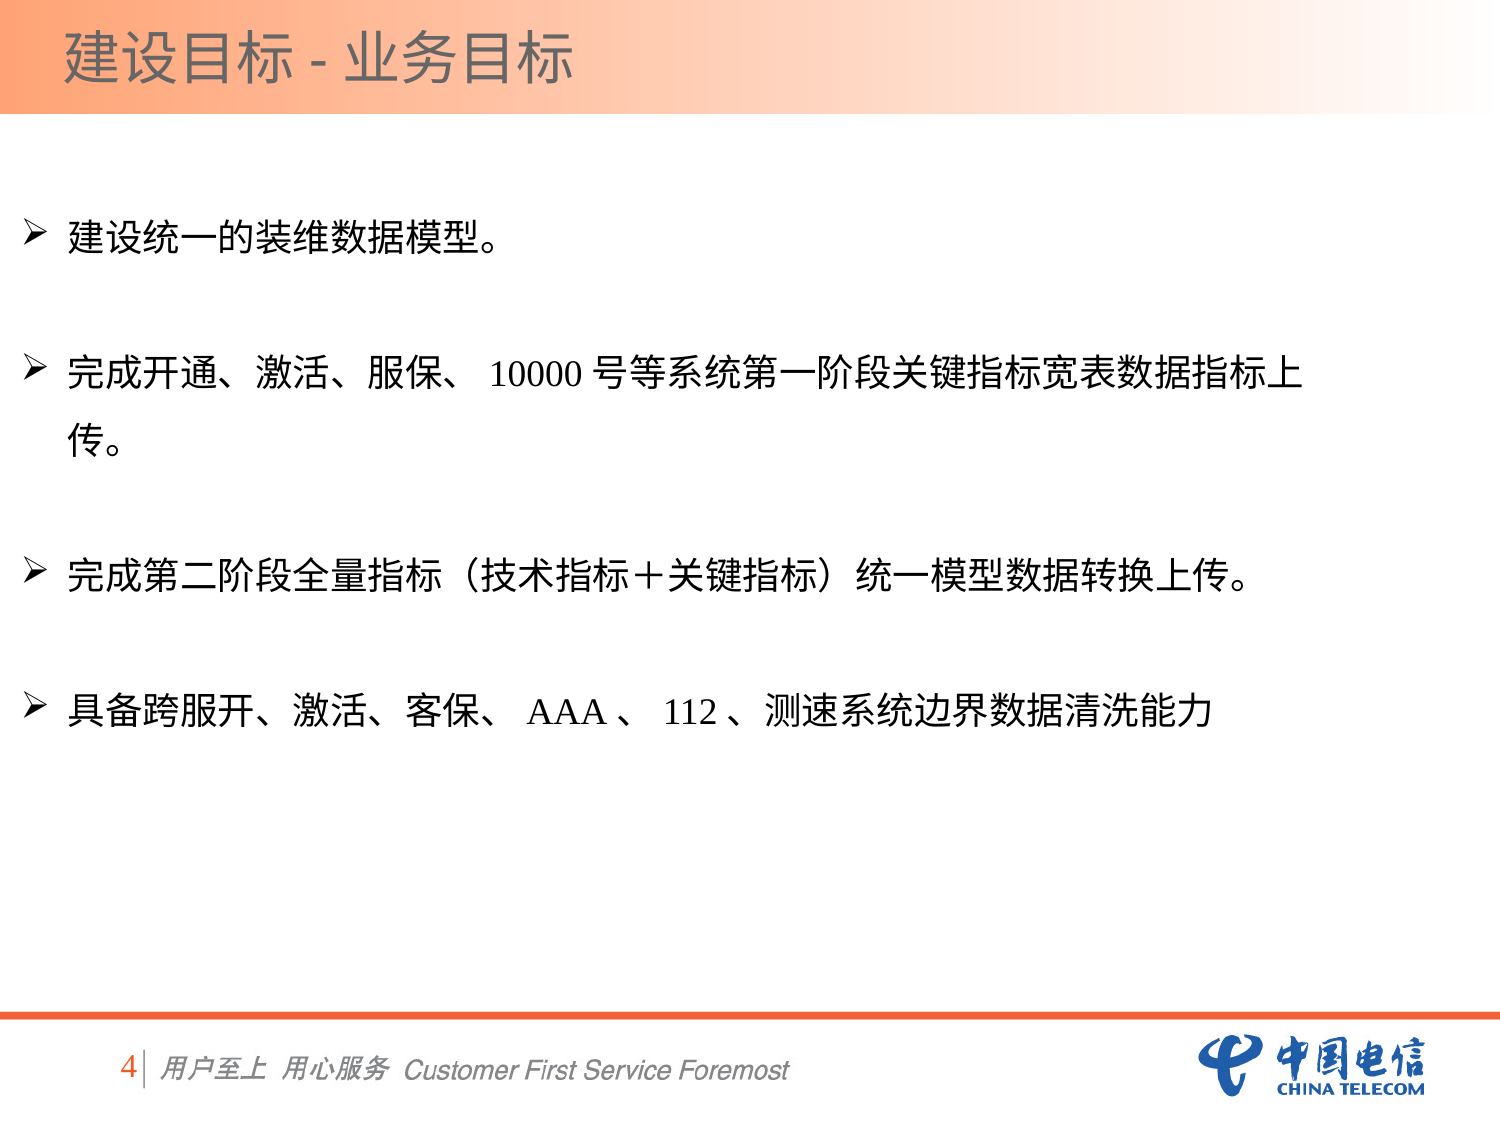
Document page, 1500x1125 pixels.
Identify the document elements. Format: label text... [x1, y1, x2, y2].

text_box 建设统一的装维数据模型。 完成开通、激活、服保、10000号等系统第一阶段关键指标宽表数据指标上传。 完成第二阶段全量指标（技术指标＋关键指标）统一模型数据转换上传。 具备跨服开、激活、客保、AAA、112、测速系统边界数据清洗能力 [5, 184, 1365, 800]
slide_number 4 [39, 1038, 153, 1091]
picture [0, 114, 1500, 1125]
title 建设目标-业务目标 [47, 8, 1495, 104]
